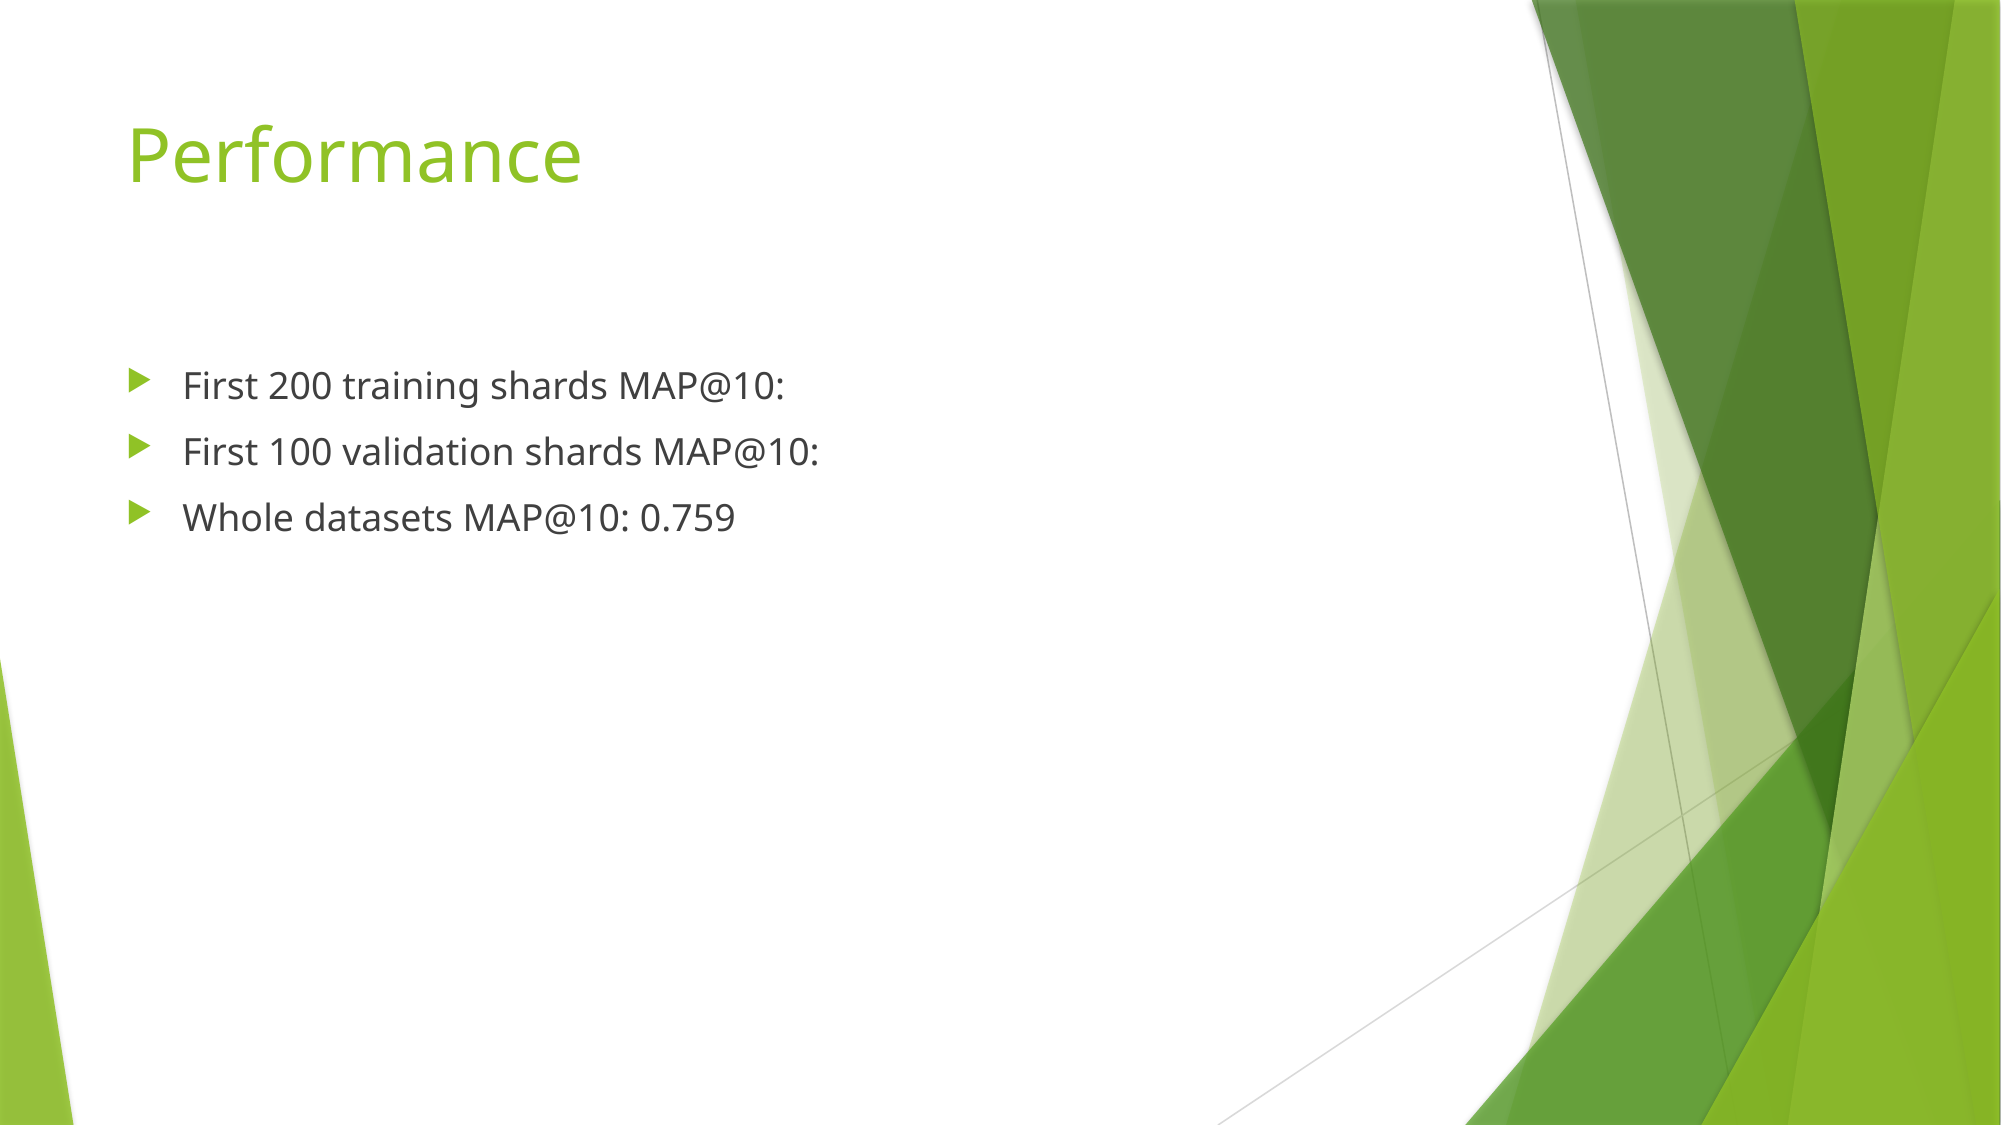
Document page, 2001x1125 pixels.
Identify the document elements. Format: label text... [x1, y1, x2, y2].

title Performance [111, 99, 1522, 317]
list First 200 training shards MAP@10: First 100 validation shards MAP@10: Whole datasets MAP@10: 0.759 [111, 354, 1522, 992]
